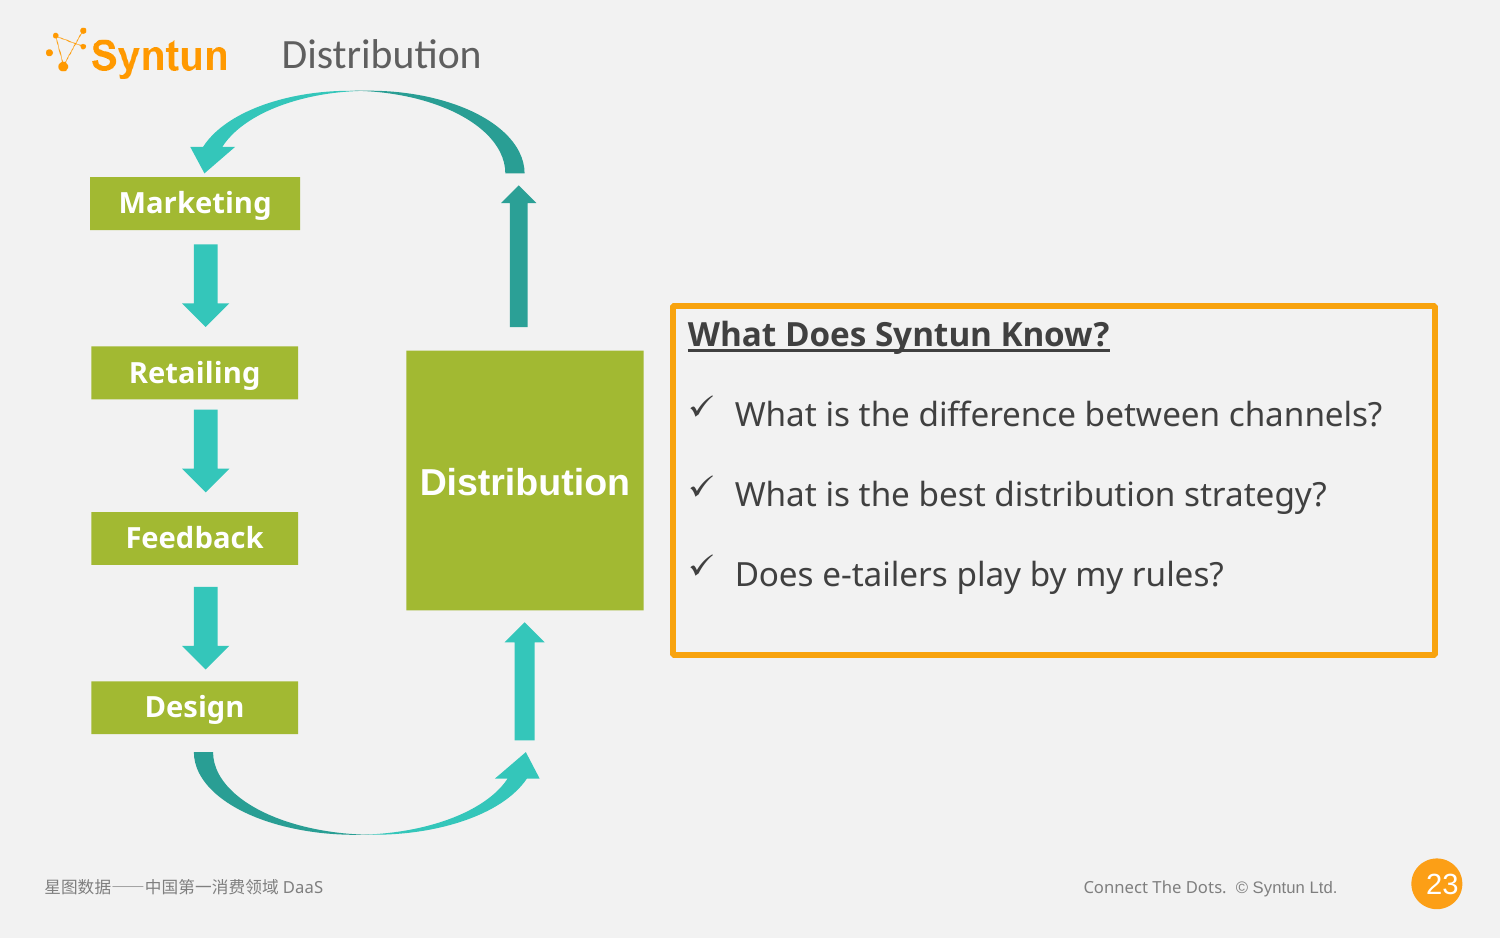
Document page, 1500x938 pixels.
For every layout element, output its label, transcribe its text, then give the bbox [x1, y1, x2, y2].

text_box Distribution [406, 350, 644, 611]
text_box [182, 586, 230, 670]
text_box [501, 185, 537, 328]
text_box [182, 409, 230, 493]
text_box [182, 244, 230, 327]
text_box Retailing [91, 346, 299, 400]
text_box Marketing [90, 177, 301, 231]
text_box [504, 622, 545, 741]
text_box 23 [1411, 858, 1500, 909]
text_box Feedback [91, 512, 299, 565]
text_box Design [91, 681, 299, 735]
text_box [190, 90, 525, 174]
text_box Distribution [266, 19, 916, 84]
picture [29, 20, 243, 91]
text_box What Does Syntun Know? What is the difference between channels? What is the best distribution strategy? Does e-tailers play by my rules? [673, 306, 1435, 655]
text_box [193, 752, 540, 835]
